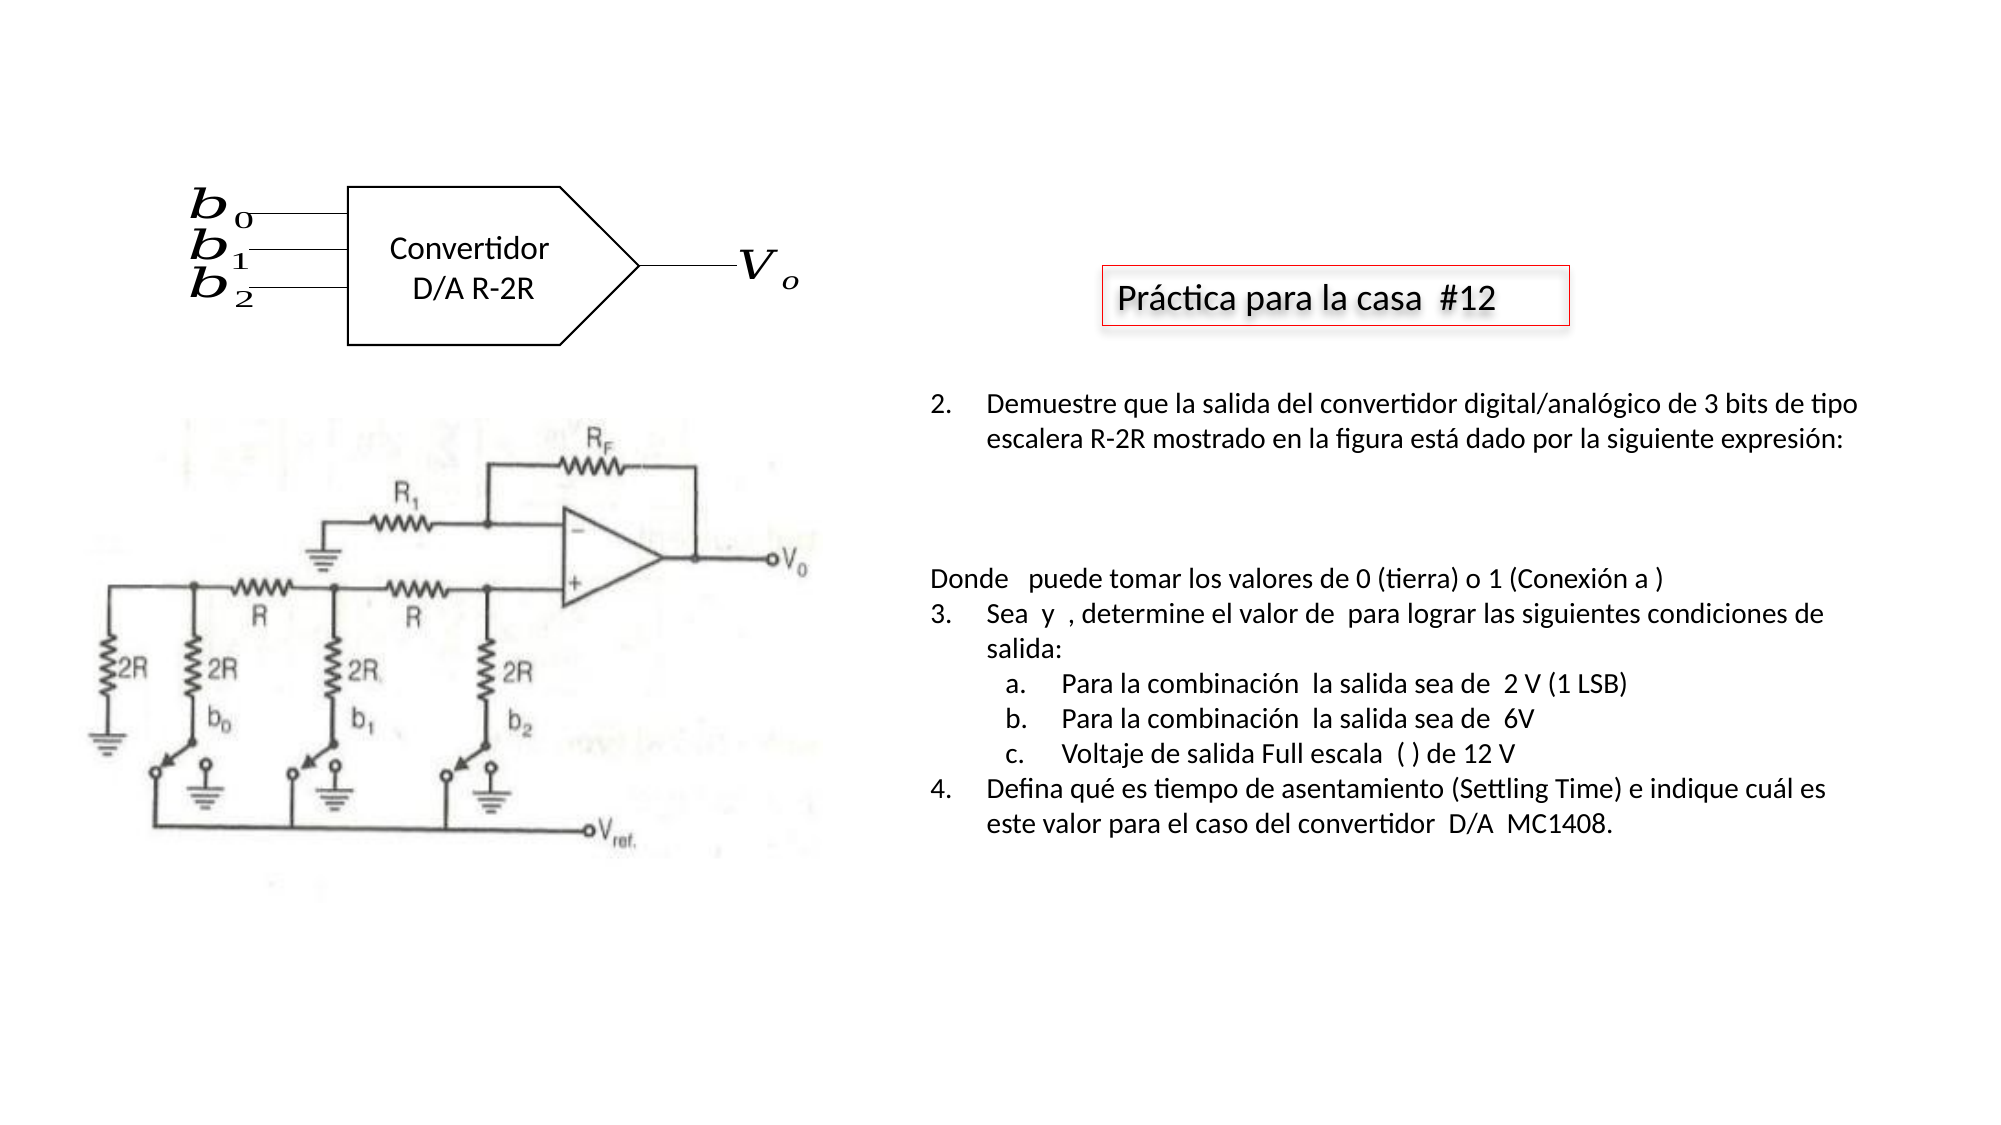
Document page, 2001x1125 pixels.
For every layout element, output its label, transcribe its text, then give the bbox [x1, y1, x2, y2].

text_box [187, 183, 801, 345]
text_box Práctica para la casa #12 [1102, 265, 1570, 326]
picture [35, 418, 823, 903]
